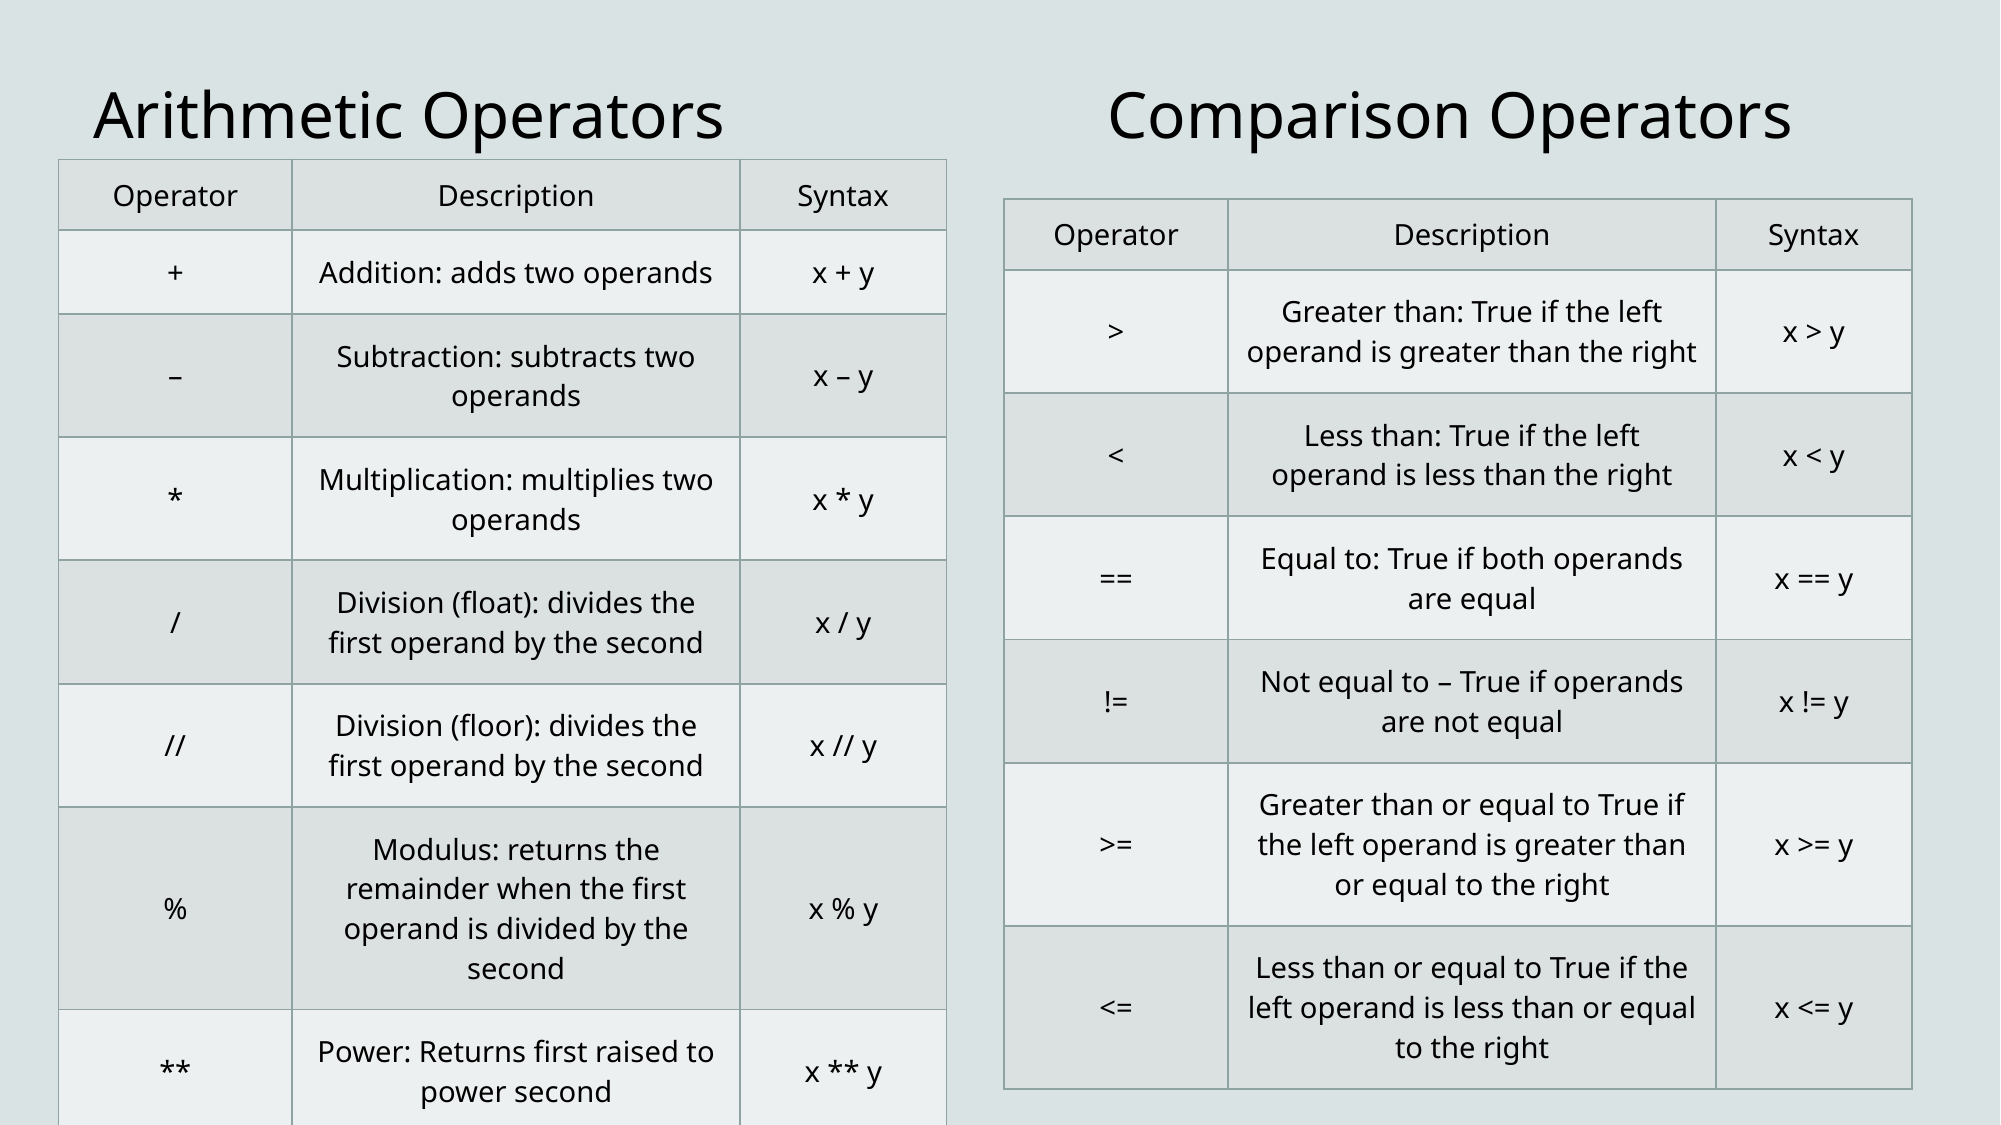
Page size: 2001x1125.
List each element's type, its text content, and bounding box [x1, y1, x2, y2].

table_cell x * y [741, 438, 946, 559]
table_cell < [1005, 394, 1227, 515]
table_header Syntax [1717, 200, 1911, 269]
table_cell Division (float): divides the first operand by the second [293, 561, 739, 683]
table_cell <= [1005, 927, 1227, 1088]
table_header Operator [1005, 200, 1227, 269]
table_cell Greater than or equal to True if the left operand is greater than or equal to the right [1229, 764, 1715, 925]
table_cell >= [1005, 764, 1227, 925]
table_cell x != y [1717, 640, 1911, 762]
table_cell x // y [741, 685, 946, 806]
table_cell x % y [741, 808, 946, 1009]
table_cell x ** y [741, 1010, 946, 1125]
table_header Syntax [741, 160, 946, 229]
table_cell Less than or equal to True if the left operand is less than or equal to the right [1229, 927, 1715, 1088]
table_cell Power: Returns first raised to power second [293, 1010, 739, 1125]
table_cell Not equal to – True if operands are not equal [1229, 640, 1715, 762]
table_cell Equal to: True if both operands are equal [1229, 517, 1715, 639]
table_cell x < y [1717, 394, 1911, 515]
table_cell – [59, 315, 291, 436]
table_cell x > y [1717, 271, 1911, 392]
table_cell Multiplication: multiplies two operands [293, 438, 739, 559]
table_cell > [1005, 271, 1227, 392]
table_cell / [59, 561, 291, 683]
table_cell Subtraction: subtracts two operands [293, 315, 739, 436]
table_cell // [59, 685, 291, 806]
table_header Description [293, 160, 739, 229]
table_cell != [1005, 640, 1227, 762]
table_cell x <= y [1717, 927, 1911, 1088]
table_cell x / y [741, 561, 946, 683]
title Arithmetic Operators Comparison Operators [93, 65, 1915, 159]
table_cell x + y [741, 231, 946, 313]
table_cell x >= y [1717, 764, 1911, 925]
table_cell Division (floor): divides the first operand by the second [293, 685, 739, 806]
table_cell x == y [1717, 517, 1911, 639]
table_cell Addition: adds two operands [293, 231, 739, 313]
table_cell % [59, 808, 291, 1009]
table_cell + [59, 231, 291, 313]
table_cell Less than: True if the left operand is less than the right [1229, 394, 1715, 515]
table_header Description [1229, 200, 1715, 269]
table_cell * [59, 438, 291, 559]
table_cell x – y [741, 315, 946, 436]
table_cell == [1005, 517, 1227, 639]
table_cell ** [59, 1010, 291, 1125]
table_cell Modulus: returns the remainder when the first operand is divided by the second [293, 808, 739, 1009]
table_header Operator [59, 160, 291, 229]
table_cell Greater than: True if the left operand is greater than the right [1229, 271, 1715, 392]
